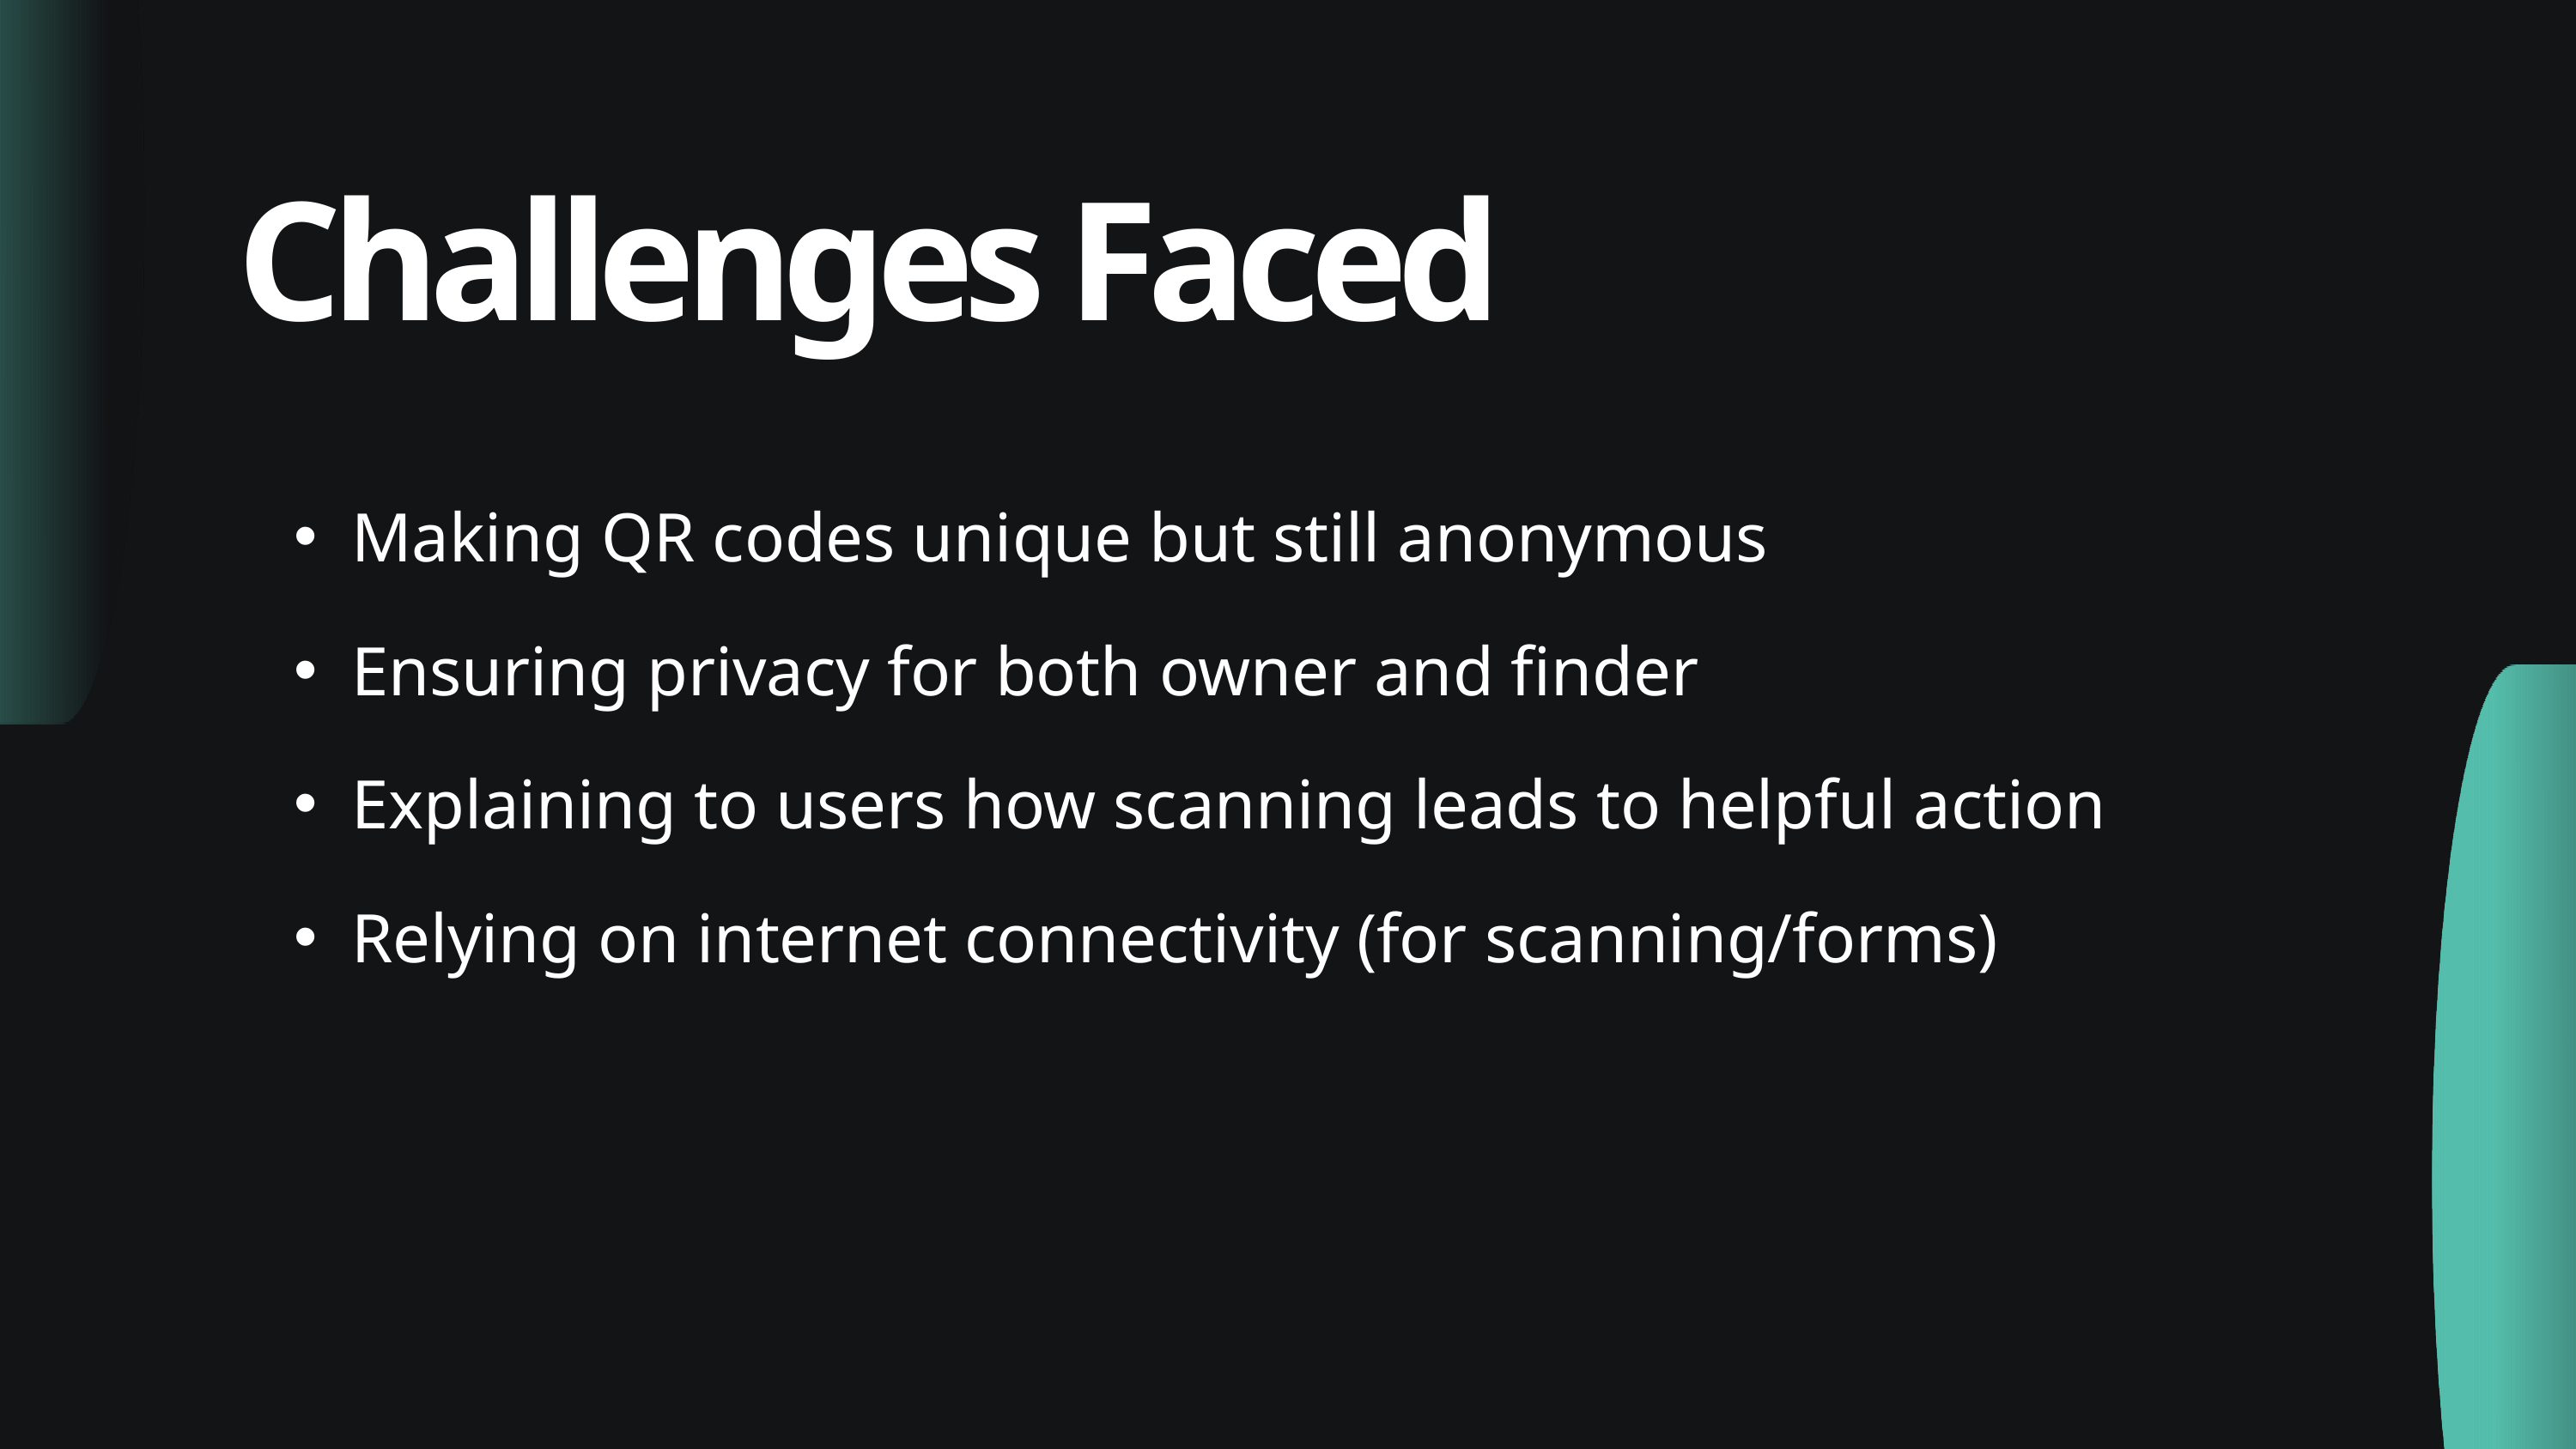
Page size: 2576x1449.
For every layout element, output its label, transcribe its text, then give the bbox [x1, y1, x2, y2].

text_box [2431, 664, 2576, 1449]
text_box Making QR codes unique but still anonymous Ensuring privacy for both owner and finder Explaining to users how scanning leads to helpful action Relying on internet connectivity (for scanning/forms) [237, 508, 2107, 1043]
text_box [0, 0, 145, 724]
text_box Challenges Faced [237, 209, 1602, 355]
